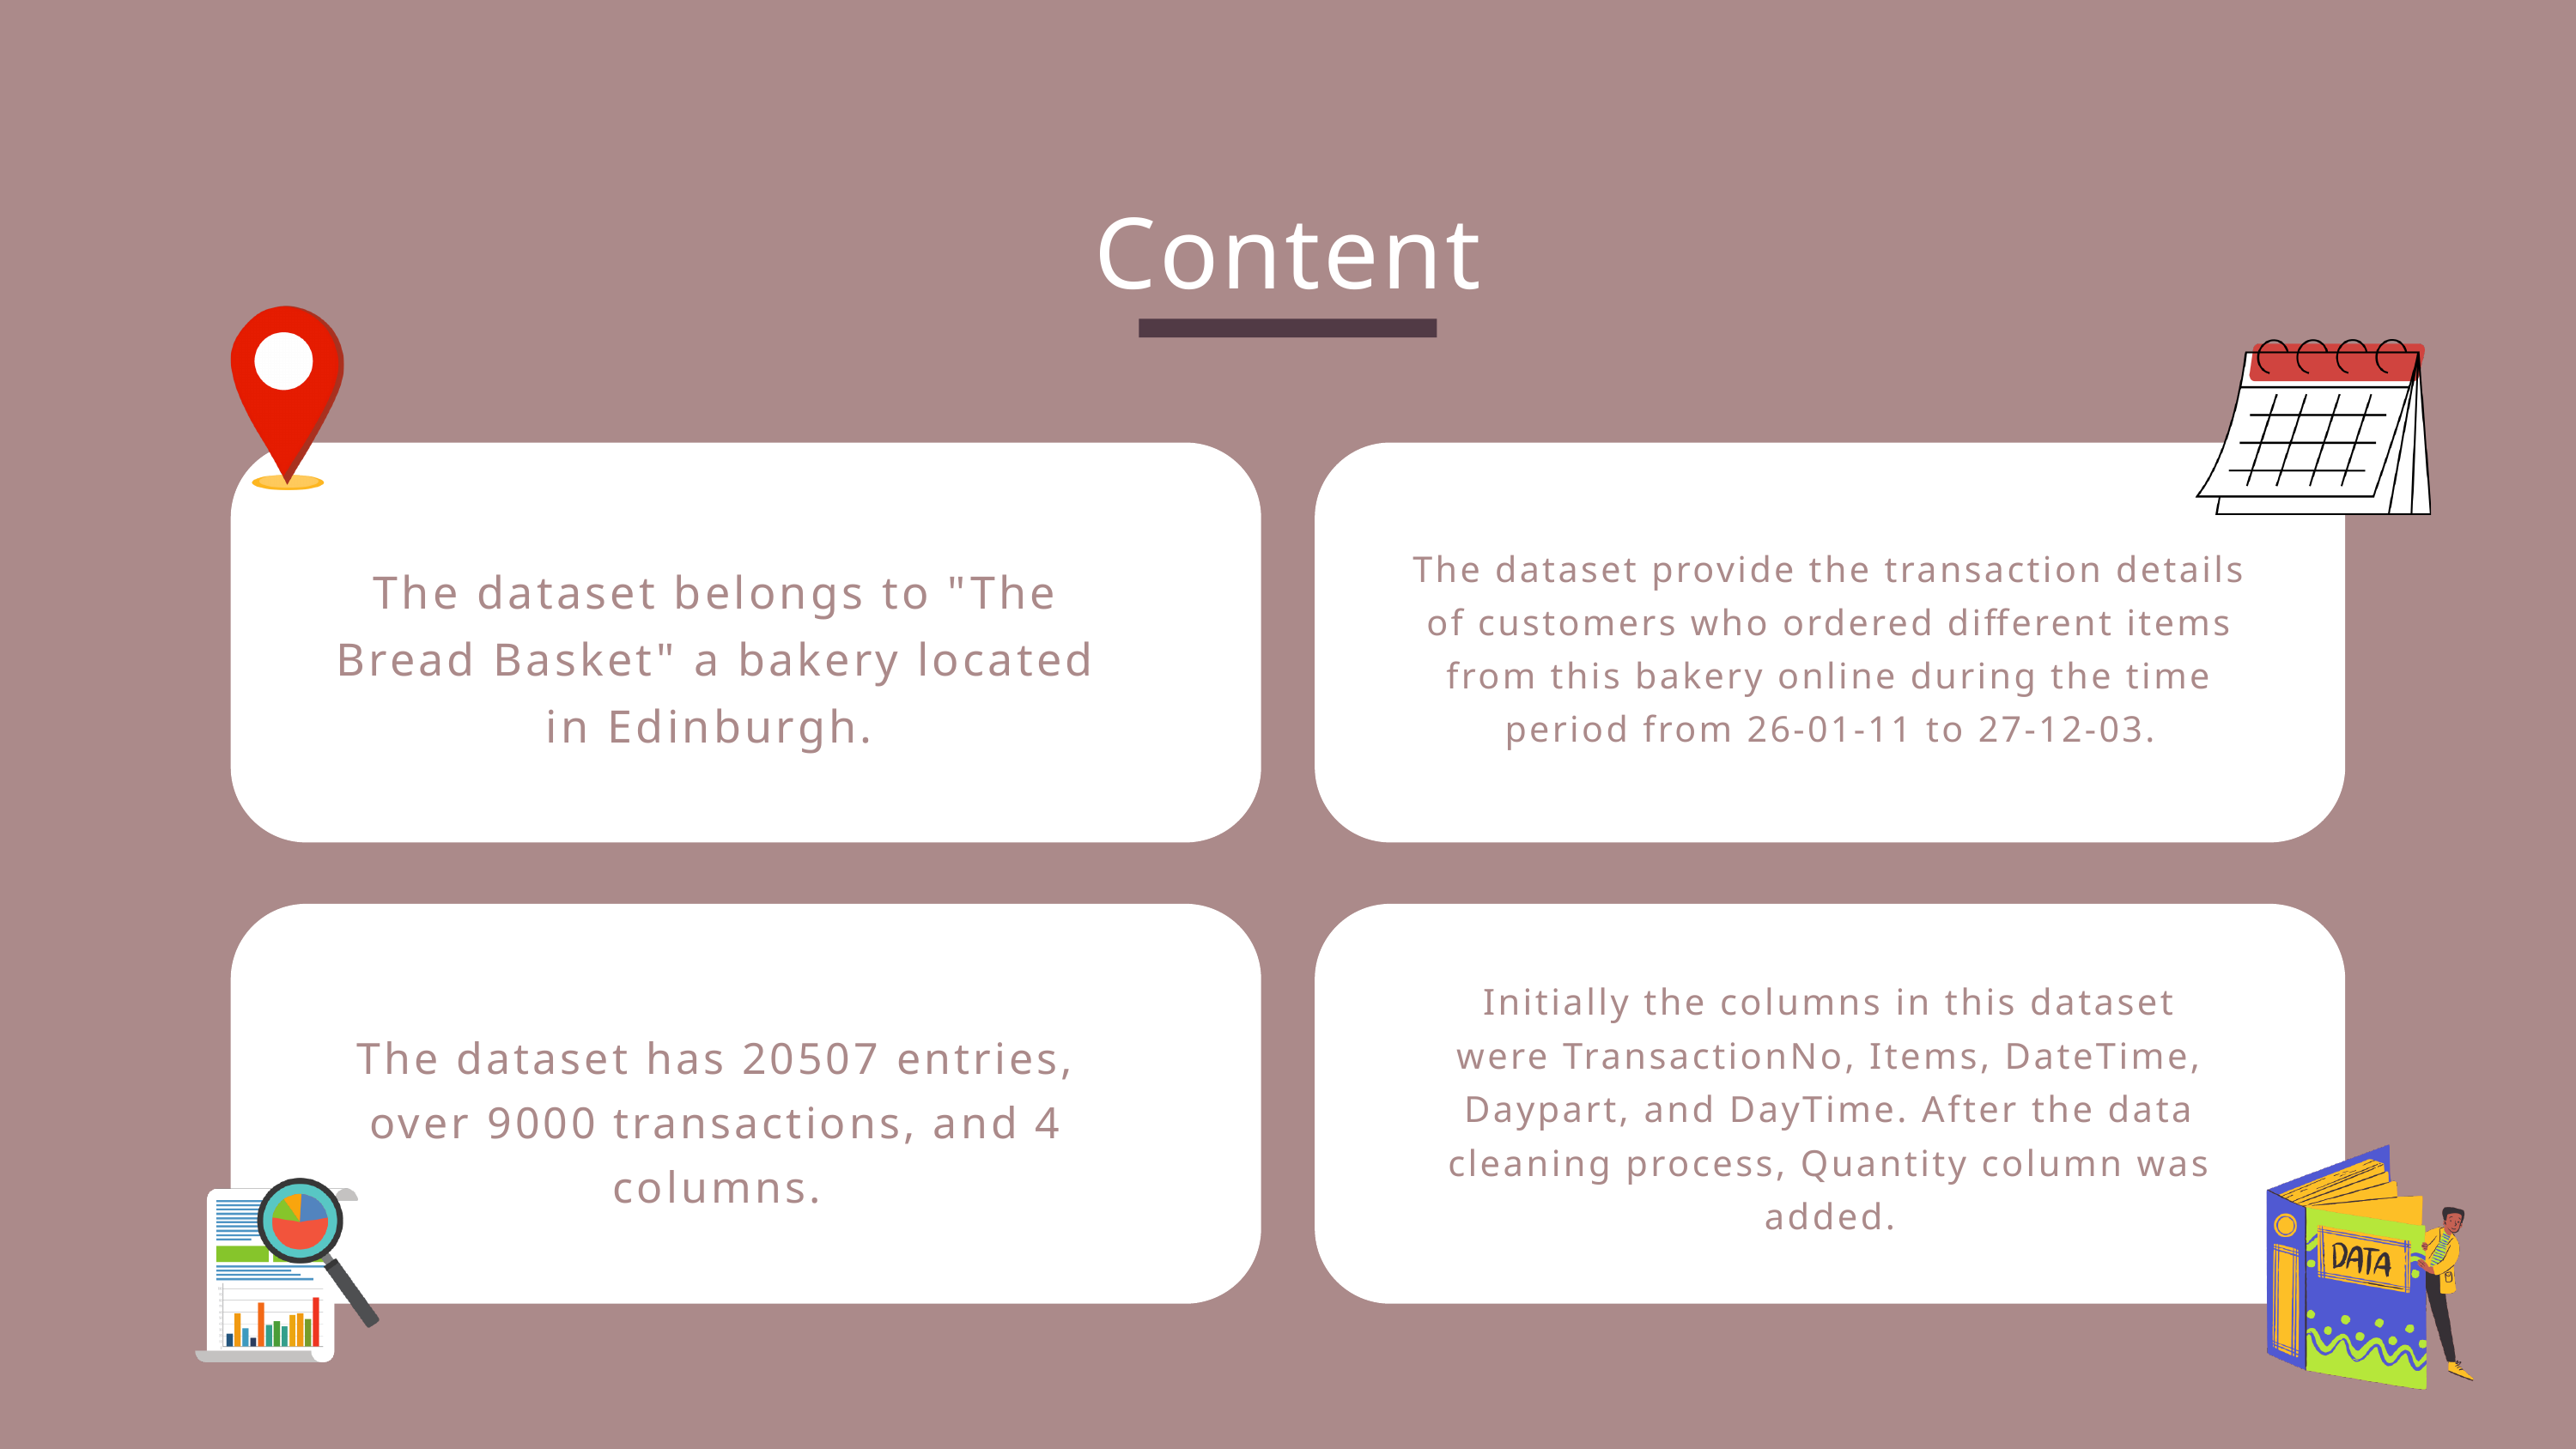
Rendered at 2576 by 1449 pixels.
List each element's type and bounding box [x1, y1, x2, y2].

text_box [230, 442, 1261, 843]
text_box [1435, 879, 2225, 1233]
text_box [628, 182, 1948, 338]
text_box [230, 903, 1261, 1304]
text_box [1314, 442, 2346, 843]
text_box [1314, 903, 2346, 1304]
text_box [2266, 1144, 2474, 1390]
text_box [230, 306, 344, 441]
text_box [195, 1172, 380, 1363]
text_box [2195, 337, 2432, 515]
